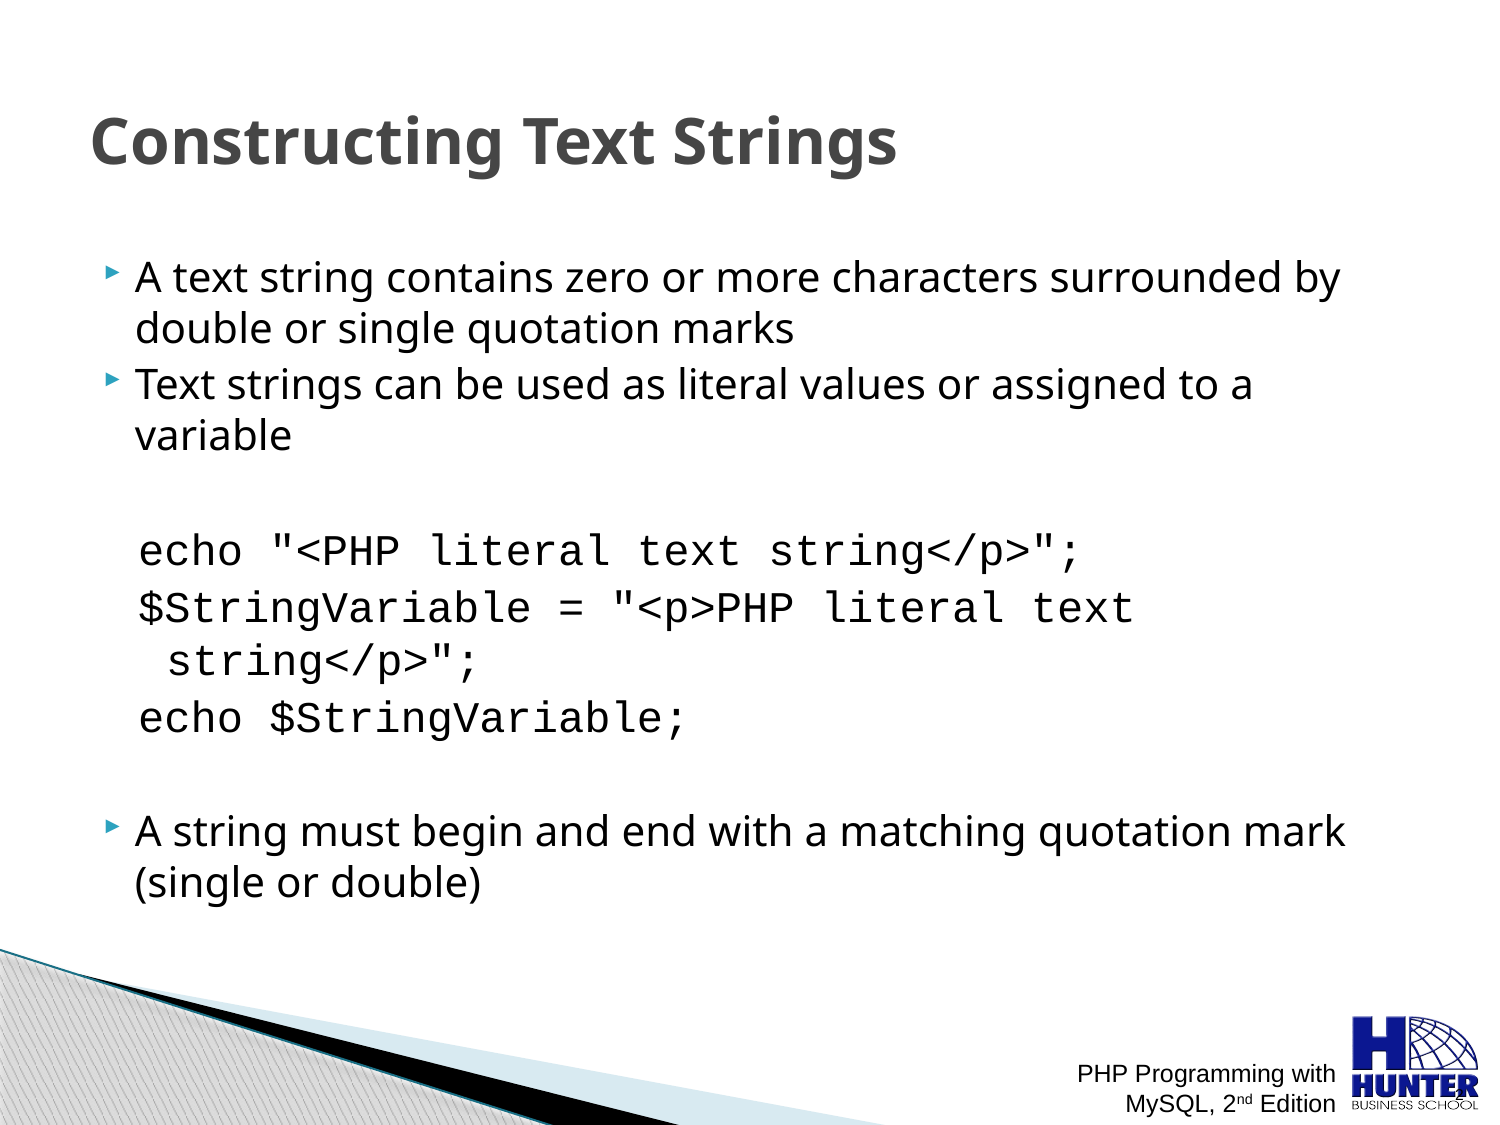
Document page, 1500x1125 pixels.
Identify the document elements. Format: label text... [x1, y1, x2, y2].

picture [1352, 1016, 1479, 1111]
slide_number 2 [1418, 1051, 1479, 1112]
title Constructing Text Strings [75, 45, 1425, 233]
list A text string contains zero or more characters surrounded by double or single quotation marks Text strings can be used as literal values or assigned to a variable echo "<PHP literal text string</p>"; $StringVariable = "<p>PHP literal text string</p>"; echo $StringVariable; A string must begin and end with a matching quotation mark (single or double) [75, 243, 1425, 986]
footer PHP Programming with MySQL, 2nd Edition [1043, 1038, 1352, 1125]
